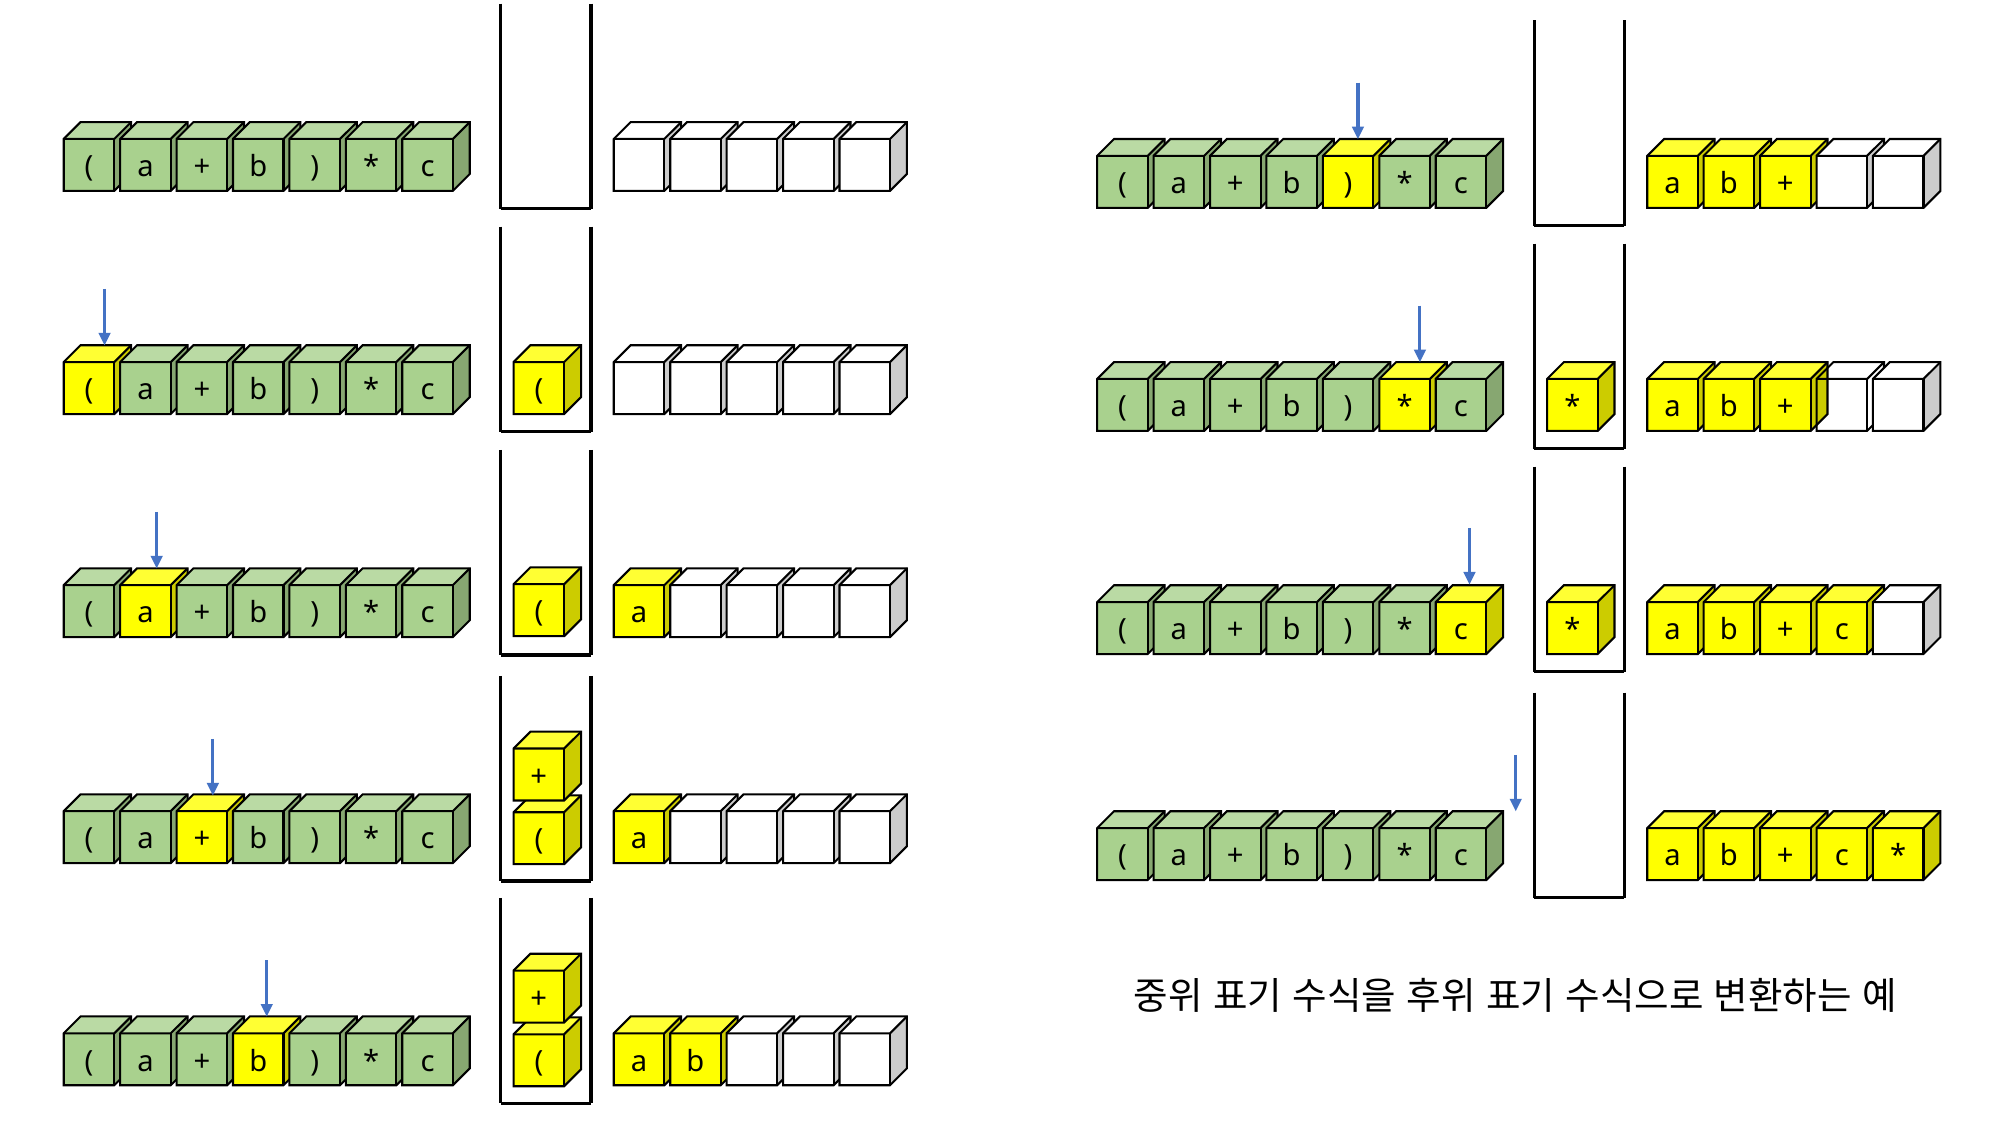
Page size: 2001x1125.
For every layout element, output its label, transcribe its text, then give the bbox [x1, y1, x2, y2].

text_box c [401, 793, 471, 865]
text_box ( [512, 1016, 583, 1088]
text_box c [1815, 810, 1886, 882]
text_box ) [1321, 584, 1392, 656]
text_box [1327, 587, 1386, 601]
text_box ( [512, 566, 583, 638]
text_box [1383, 587, 1442, 601]
text_box [1651, 587, 1710, 601]
text_box c [401, 567, 471, 639]
text_box b [1702, 137, 1773, 209]
text_box a [612, 793, 683, 865]
text_box * [1158, 587, 1216, 601]
text_box [1552, 364, 1610, 377]
text_box + [674, 347, 733, 361]
text_box [294, 796, 352, 810]
text_box 5 [1708, 141, 1766, 154]
text_box [787, 796, 846, 810]
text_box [1102, 364, 1160, 377]
text_box [1383, 813, 1442, 827]
text_box [838, 793, 908, 865]
text_box b [1265, 361, 1335, 432]
text_box a [119, 793, 189, 865]
text_box a [1646, 137, 1716, 209]
text_box [787, 570, 846, 584]
text_box [1652, 364, 1710, 377]
text_box a [1646, 810, 1716, 882]
text_box [1877, 813, 1936, 827]
text_box [1440, 813, 1498, 827]
text_box [1764, 587, 1823, 601]
text_box [1709, 364, 1766, 377]
text_box [1384, 364, 1442, 377]
text_box a [732, 124, 789, 137]
text_box [669, 793, 739, 865]
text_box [674, 1018, 733, 1032]
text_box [237, 570, 296, 584]
text_box [1871, 584, 1942, 656]
text_box + [787, 347, 846, 361]
text_box [294, 570, 352, 584]
text_box ) [1321, 810, 1392, 882]
text_box 1 [68, 1018, 127, 1032]
text_box [1328, 364, 1385, 377]
text_box [618, 796, 677, 810]
text_box [518, 797, 576, 811]
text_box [1765, 141, 1823, 154]
text_box [674, 570, 733, 584]
text_box * [1378, 810, 1448, 882]
text_box ( [731, 347, 789, 361]
text_box + [1209, 584, 1279, 656]
text_box * [69, 124, 126, 137]
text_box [1214, 587, 1273, 601]
text_box * [1378, 584, 1448, 656]
text_box 2 [1215, 141, 1273, 154]
text_box + [175, 344, 246, 416]
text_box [844, 1018, 902, 1032]
text_box [1440, 587, 1498, 601]
text_box + [175, 121, 246, 192]
text_box [844, 124, 902, 137]
text_box ( [1096, 137, 1166, 209]
text_box b [231, 793, 302, 865]
text_box + [294, 124, 352, 137]
text_box 3 [1271, 141, 1329, 154]
text_box 0 [1441, 141, 1498, 154]
text_box [1270, 587, 1329, 601]
text_box * [344, 567, 415, 639]
text_box ( [512, 794, 583, 866]
text_box a [612, 1015, 683, 1087]
text_box b [1265, 137, 1335, 209]
text_box + [1759, 810, 1829, 882]
text_box [350, 570, 409, 584]
text_box [1871, 361, 1942, 432]
text_box [838, 567, 908, 639]
text_box [725, 567, 796, 639]
text_box [782, 567, 852, 639]
text_box * [344, 121, 415, 192]
text_box [725, 1015, 796, 1087]
text_box b [351, 124, 408, 137]
text_box c [401, 344, 471, 416]
text_box ) [407, 124, 465, 137]
text_box [1878, 364, 1936, 377]
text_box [675, 124, 733, 137]
text_box a [1152, 137, 1223, 209]
text_box ( [512, 344, 583, 416]
text_box ( [618, 347, 676, 361]
text_box 4 [1652, 141, 1710, 154]
text_box c [401, 1015, 471, 1087]
text_box 3 [181, 1018, 239, 1032]
text_box + [1209, 810, 1279, 882]
text_box ( [62, 121, 133, 192]
text_box b [231, 567, 302, 639]
text_box c [1434, 584, 1505, 656]
text_box * [1871, 810, 1942, 882]
text_box [669, 344, 739, 416]
text_box ( [1096, 584, 1166, 656]
text_box a [1646, 361, 1716, 432]
text_box * [344, 1015, 415, 1087]
text_box ( [62, 1015, 133, 1087]
text_box [782, 121, 852, 192]
text_box c [1434, 137, 1505, 209]
text_box [237, 796, 296, 810]
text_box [843, 347, 902, 361]
text_box [350, 796, 409, 810]
text_box [1101, 813, 1160, 827]
text_box [518, 955, 577, 969]
text_box + [1209, 137, 1279, 209]
text_box ) [1321, 361, 1392, 432]
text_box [1821, 141, 1879, 154]
text_box [1101, 587, 1160, 601]
text_box 중위 표기 수식을 후위 표기 수식으로 변환하는 예 [406, 347, 465, 361]
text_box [350, 347, 409, 361]
text_box ) [288, 567, 358, 639]
text_box [518, 569, 576, 583]
text_box * [1546, 361, 1616, 432]
text_box a [1152, 810, 1223, 882]
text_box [787, 1018, 846, 1032]
text_box 4 [1328, 141, 1385, 154]
text_box ( [62, 567, 133, 639]
text_box 중위 표기 수식을 후위 표기 수식으로 변환하는 예 [1029, 964, 2000, 1025]
text_box [669, 567, 739, 639]
text_box [1815, 137, 1886, 209]
text_box ( [181, 124, 239, 137]
text_box [725, 344, 796, 416]
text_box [619, 124, 676, 137]
text_box [725, 121, 796, 192]
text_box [731, 1018, 790, 1032]
text_box ) [1321, 137, 1392, 209]
text_box [518, 733, 577, 747]
text_box [406, 796, 465, 810]
text_box [844, 570, 902, 584]
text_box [1878, 141, 1935, 154]
text_box b [788, 124, 846, 137]
text_box * [181, 570, 239, 584]
text_box * [344, 793, 415, 865]
text_box (1, 1) [1159, 364, 1216, 377]
text_box [1214, 813, 1273, 827]
text_box [674, 796, 733, 810]
text_box [725, 793, 796, 865]
text_box ) [288, 121, 358, 192]
text_box [838, 344, 908, 416]
text_box [618, 570, 677, 584]
text_box + [175, 567, 246, 639]
text_box ) [288, 344, 358, 416]
text_box ( [1096, 361, 1166, 432]
text_box ) [288, 793, 358, 865]
text_box + [175, 793, 246, 865]
text_box [1871, 137, 1942, 209]
text_box [612, 344, 683, 416]
text_box * [68, 570, 127, 584]
text_box [1708, 587, 1766, 601]
text_box [838, 121, 908, 192]
text_box ( [62, 344, 133, 416]
text_box b [1265, 584, 1335, 656]
text_box [1877, 587, 1936, 601]
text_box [125, 124, 183, 137]
text_box [1271, 364, 1329, 377]
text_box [293, 347, 352, 361]
text_box [1815, 361, 1886, 432]
text_box 0 [350, 1018, 409, 1032]
text_box a [1152, 361, 1223, 432]
text_box * [344, 344, 415, 416]
text_box ( [237, 347, 296, 361]
text_box b [1265, 810, 1335, 882]
text_box [731, 570, 789, 584]
text_box + [1759, 584, 1829, 656]
text_box [181, 796, 239, 810]
text_box + [512, 730, 583, 802]
text_box [1708, 813, 1766, 827]
text_box a [612, 567, 683, 639]
text_box [1215, 364, 1273, 377]
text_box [181, 347, 239, 361]
text_box b [669, 1015, 739, 1087]
text_box b [231, 121, 302, 192]
text_box 1 [1158, 141, 1216, 154]
text_box c [1815, 584, 1886, 656]
text_box [782, 344, 852, 416]
text_box [1270, 813, 1329, 827]
text_box [731, 796, 789, 810]
text_box c [1434, 361, 1505, 432]
text_box * [1378, 361, 1448, 432]
text_box b [1702, 810, 1773, 882]
text_box [1551, 587, 1610, 601]
text_box ( [1096, 810, 1166, 882]
text_box [1441, 364, 1498, 377]
text_box [612, 121, 683, 192]
text_box 5 [294, 1018, 352, 1032]
text_box [68, 347, 126, 361]
text_box + [1759, 361, 1829, 432]
text_box a [1152, 584, 1223, 656]
text_box [1327, 813, 1386, 827]
text_box [1158, 813, 1216, 827]
text_box * [1378, 137, 1448, 209]
text_box [68, 796, 127, 810]
text_box 2 [124, 1018, 183, 1032]
text_box + [1759, 137, 1829, 209]
text_box 5 [1384, 141, 1442, 154]
text_box c [1434, 810, 1505, 882]
text_box a [119, 1015, 189, 1087]
text_box ( [62, 793, 133, 865]
text_box 1 [407, 1018, 465, 1032]
text_box b [1702, 361, 1773, 432]
text_box a [119, 567, 189, 639]
text_box b [231, 344, 302, 416]
text_box a [238, 124, 296, 137]
text_box 4 [237, 1018, 296, 1032]
text_box a [119, 344, 189, 416]
text_box [1821, 813, 1879, 827]
text_box [1764, 813, 1823, 827]
text_box c [401, 121, 471, 192]
text_box [518, 1019, 577, 1033]
text_box * [1546, 584, 1616, 656]
text_box 5 [618, 1018, 677, 1032]
text_box [782, 793, 852, 865]
text_box [669, 121, 739, 192]
text_box [124, 796, 183, 810]
text_box [1821, 364, 1879, 377]
text_box [782, 1015, 852, 1087]
text_box a [1646, 584, 1716, 656]
text_box [1651, 813, 1710, 827]
text_box ) [288, 1015, 358, 1087]
text_box [124, 347, 183, 361]
text_box + [1209, 361, 1279, 432]
text_box + [175, 1015, 246, 1087]
text_box a [119, 121, 189, 192]
text_box [518, 347, 576, 361]
text_box [844, 796, 902, 810]
text_box b [1702, 584, 1773, 656]
text_box b [231, 1015, 302, 1087]
text_box [406, 570, 465, 584]
text_box [838, 1015, 908, 1087]
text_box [124, 570, 183, 584]
text_box 0 [1102, 141, 1160, 154]
text_box + [512, 952, 583, 1024]
text_box [1765, 364, 1823, 377]
text_box [1821, 587, 1879, 601]
